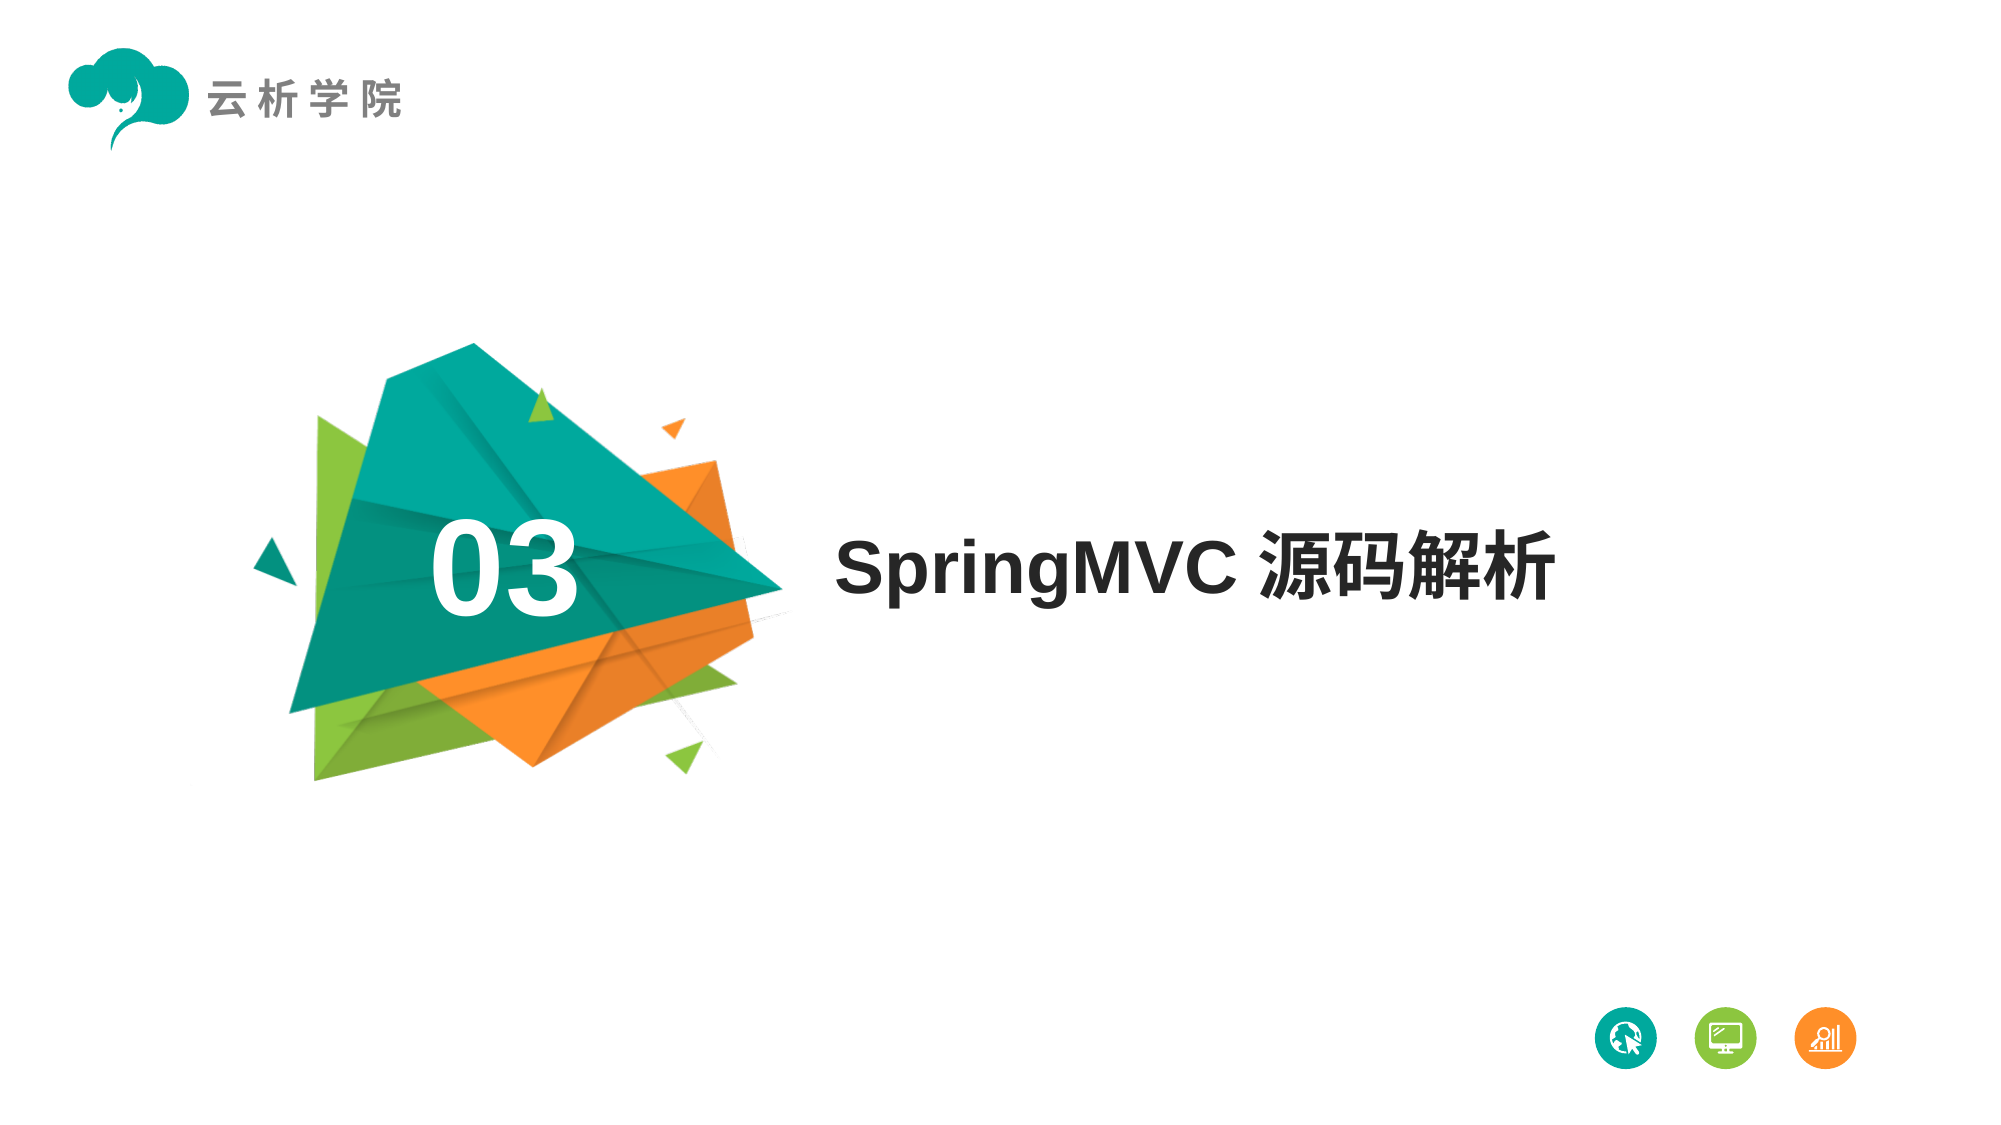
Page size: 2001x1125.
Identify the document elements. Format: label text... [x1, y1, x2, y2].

text_box SpringMVC源码解析 [820, 511, 1751, 617]
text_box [1594, 1007, 1857, 1070]
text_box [190, 343, 793, 786]
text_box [68, 48, 420, 151]
